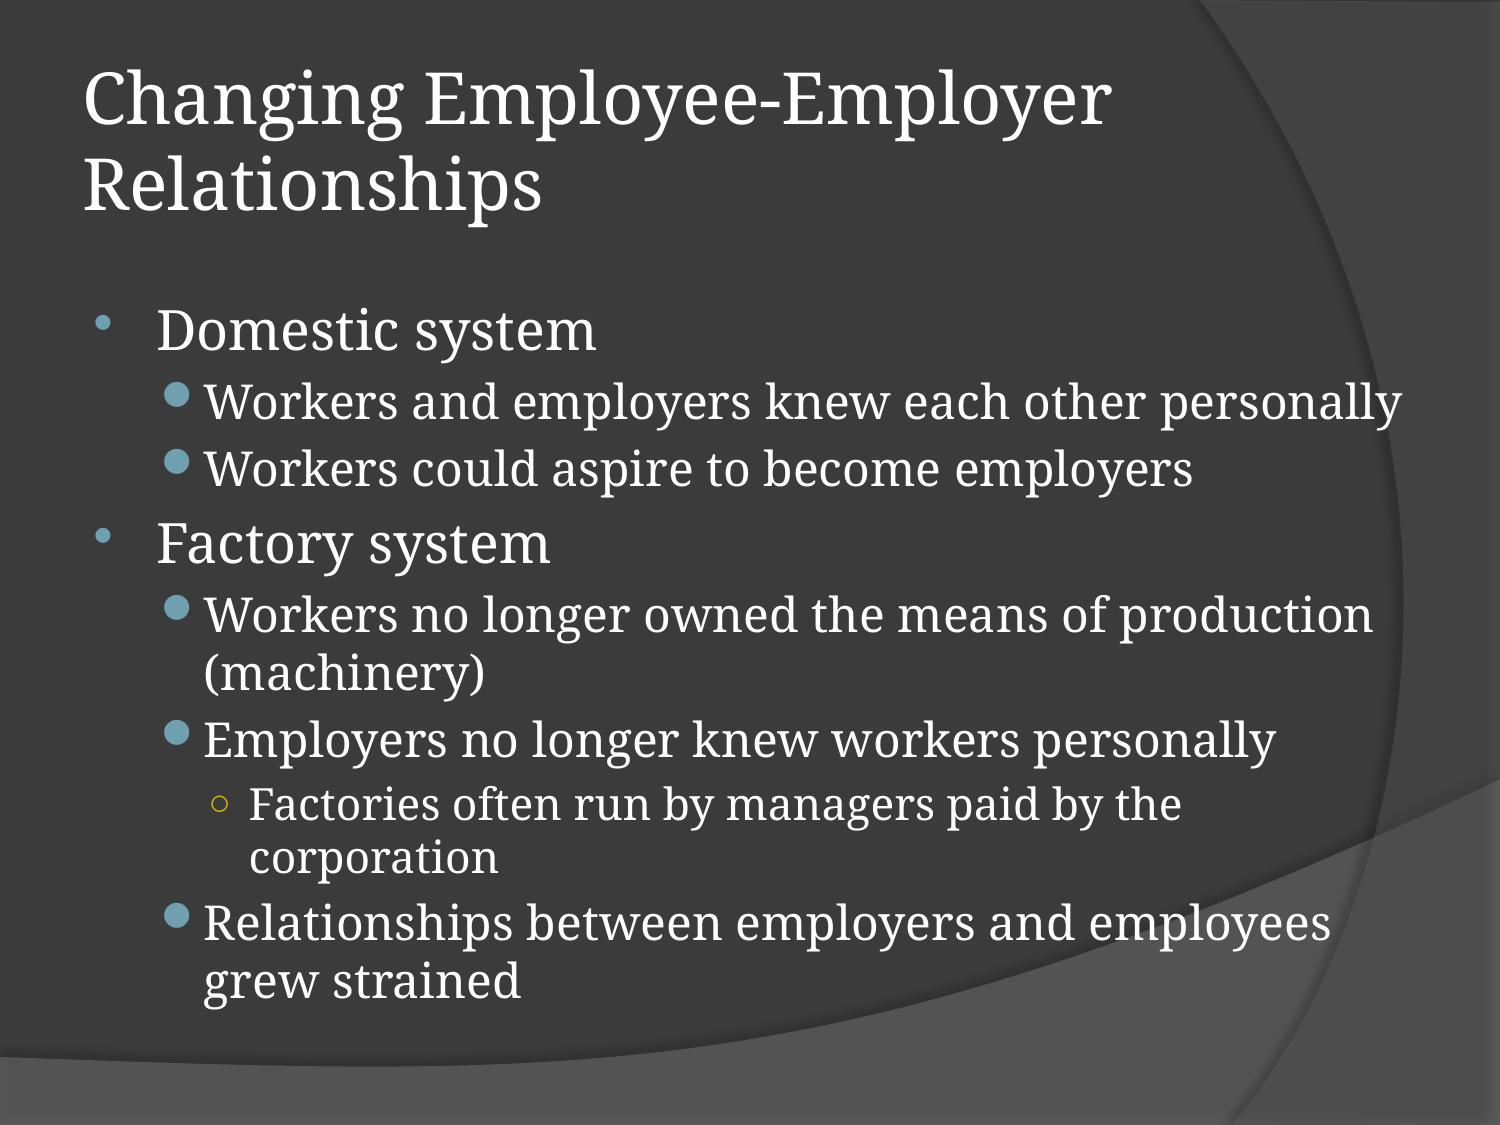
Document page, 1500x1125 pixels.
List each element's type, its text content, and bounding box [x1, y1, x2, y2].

list Domestic system Workers and employers knew each other personally Workers could aspire to become employers Factory system Workers no longer owned the means of production (machinery) Employers no longer knew workers personally Factories often run by managers paid by the corporation Relationships between employers and employees grew strained [75, 287, 1425, 1030]
title Changing Employee-Employer Relationships [75, 45, 1300, 233]
